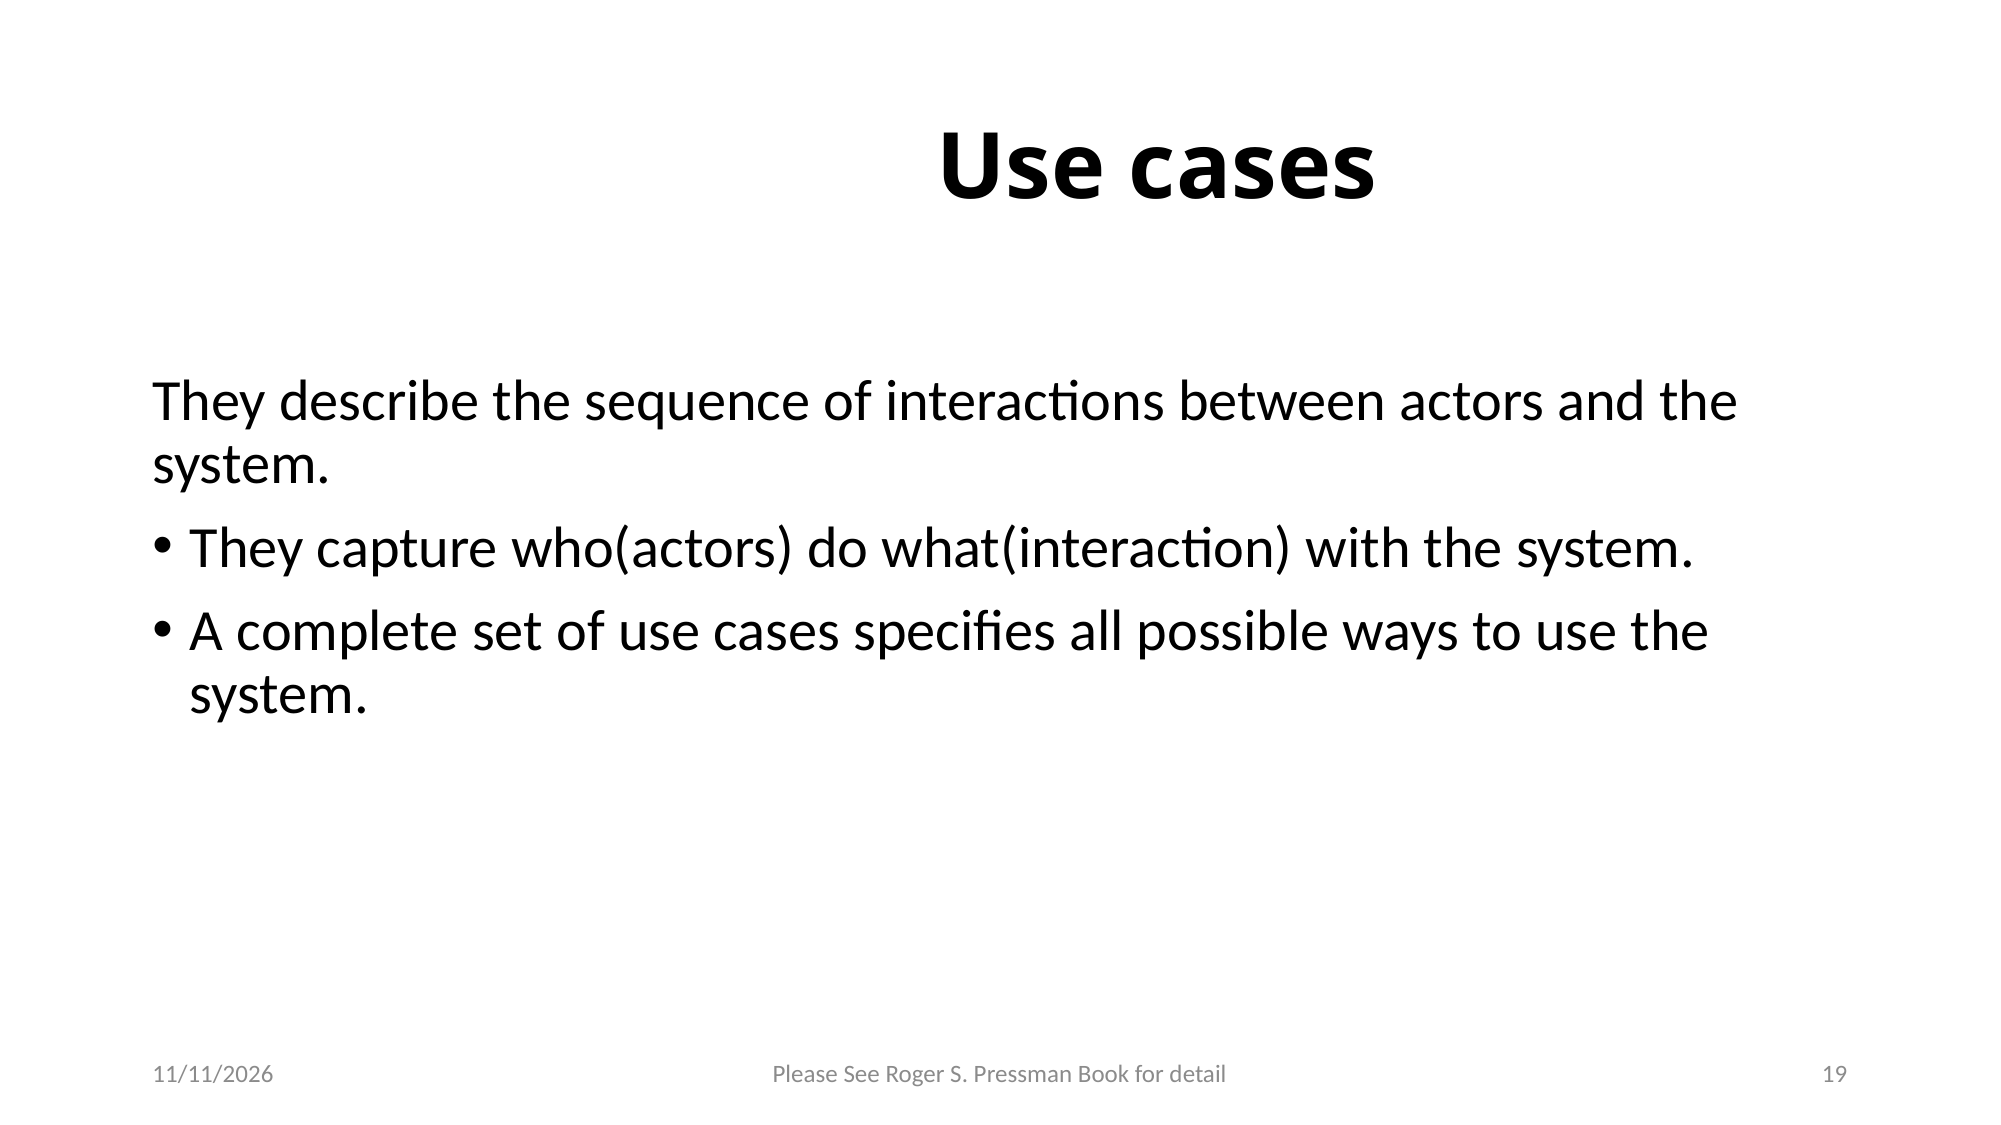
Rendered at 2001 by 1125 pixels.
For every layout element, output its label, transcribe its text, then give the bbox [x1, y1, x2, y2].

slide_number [137, 1042, 588, 1103]
title Use cases [137, 59, 1863, 278]
list They describe the sequence of interactions between actors and the system. They capture who(actors) do what(interaction) with the system. A complete set of use cases specifies all possible ways to use the system. [137, 299, 1863, 1014]
footer Please See Roger S. Pressman Book for detail [662, 1042, 1338, 1103]
slide_number 19 [1412, 1042, 1863, 1103]
